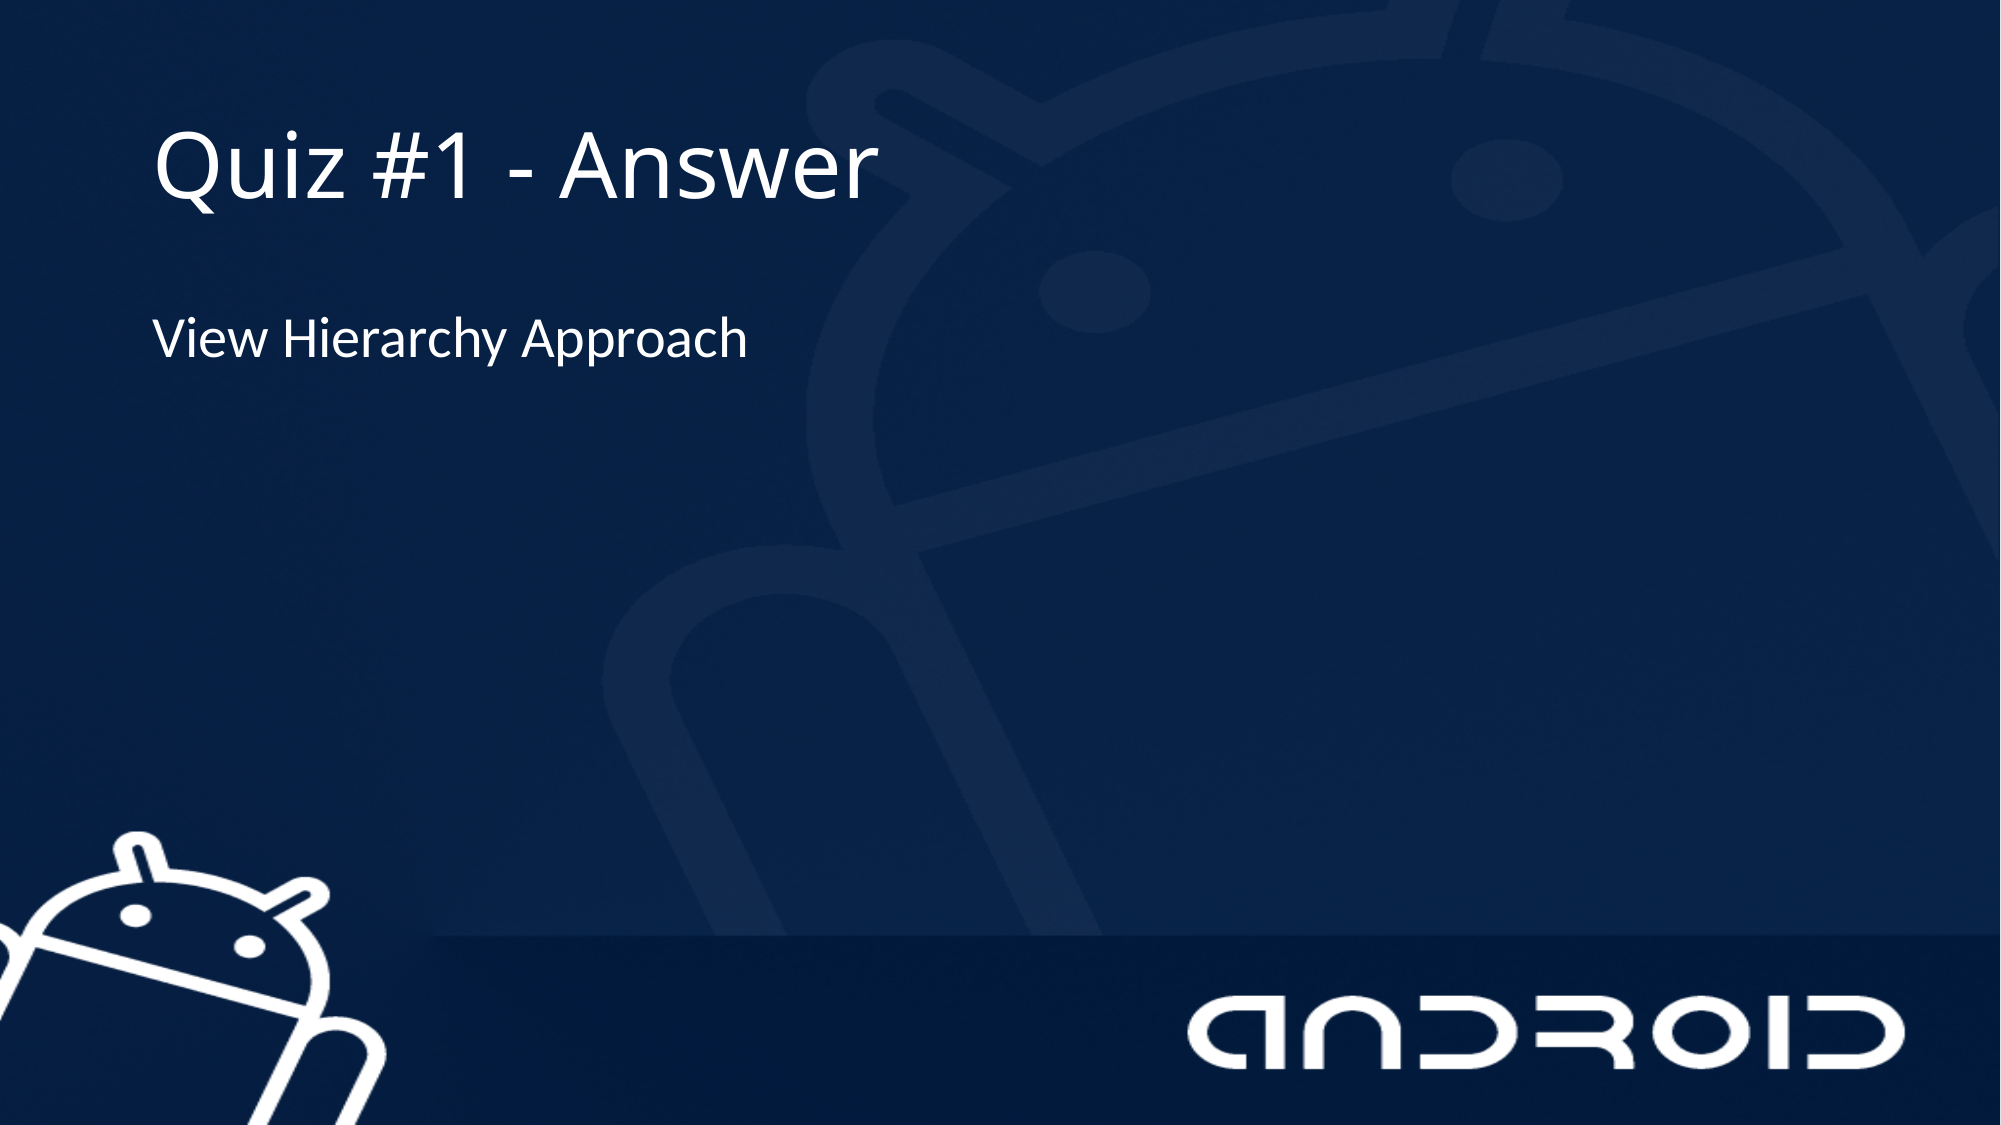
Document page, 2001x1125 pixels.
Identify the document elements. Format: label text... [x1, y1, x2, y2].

title Quiz #1 - Answer [137, 59, 1863, 278]
list View Hierarchy Approach [137, 299, 1863, 1014]
picture [0, 0, 2001, 1125]
